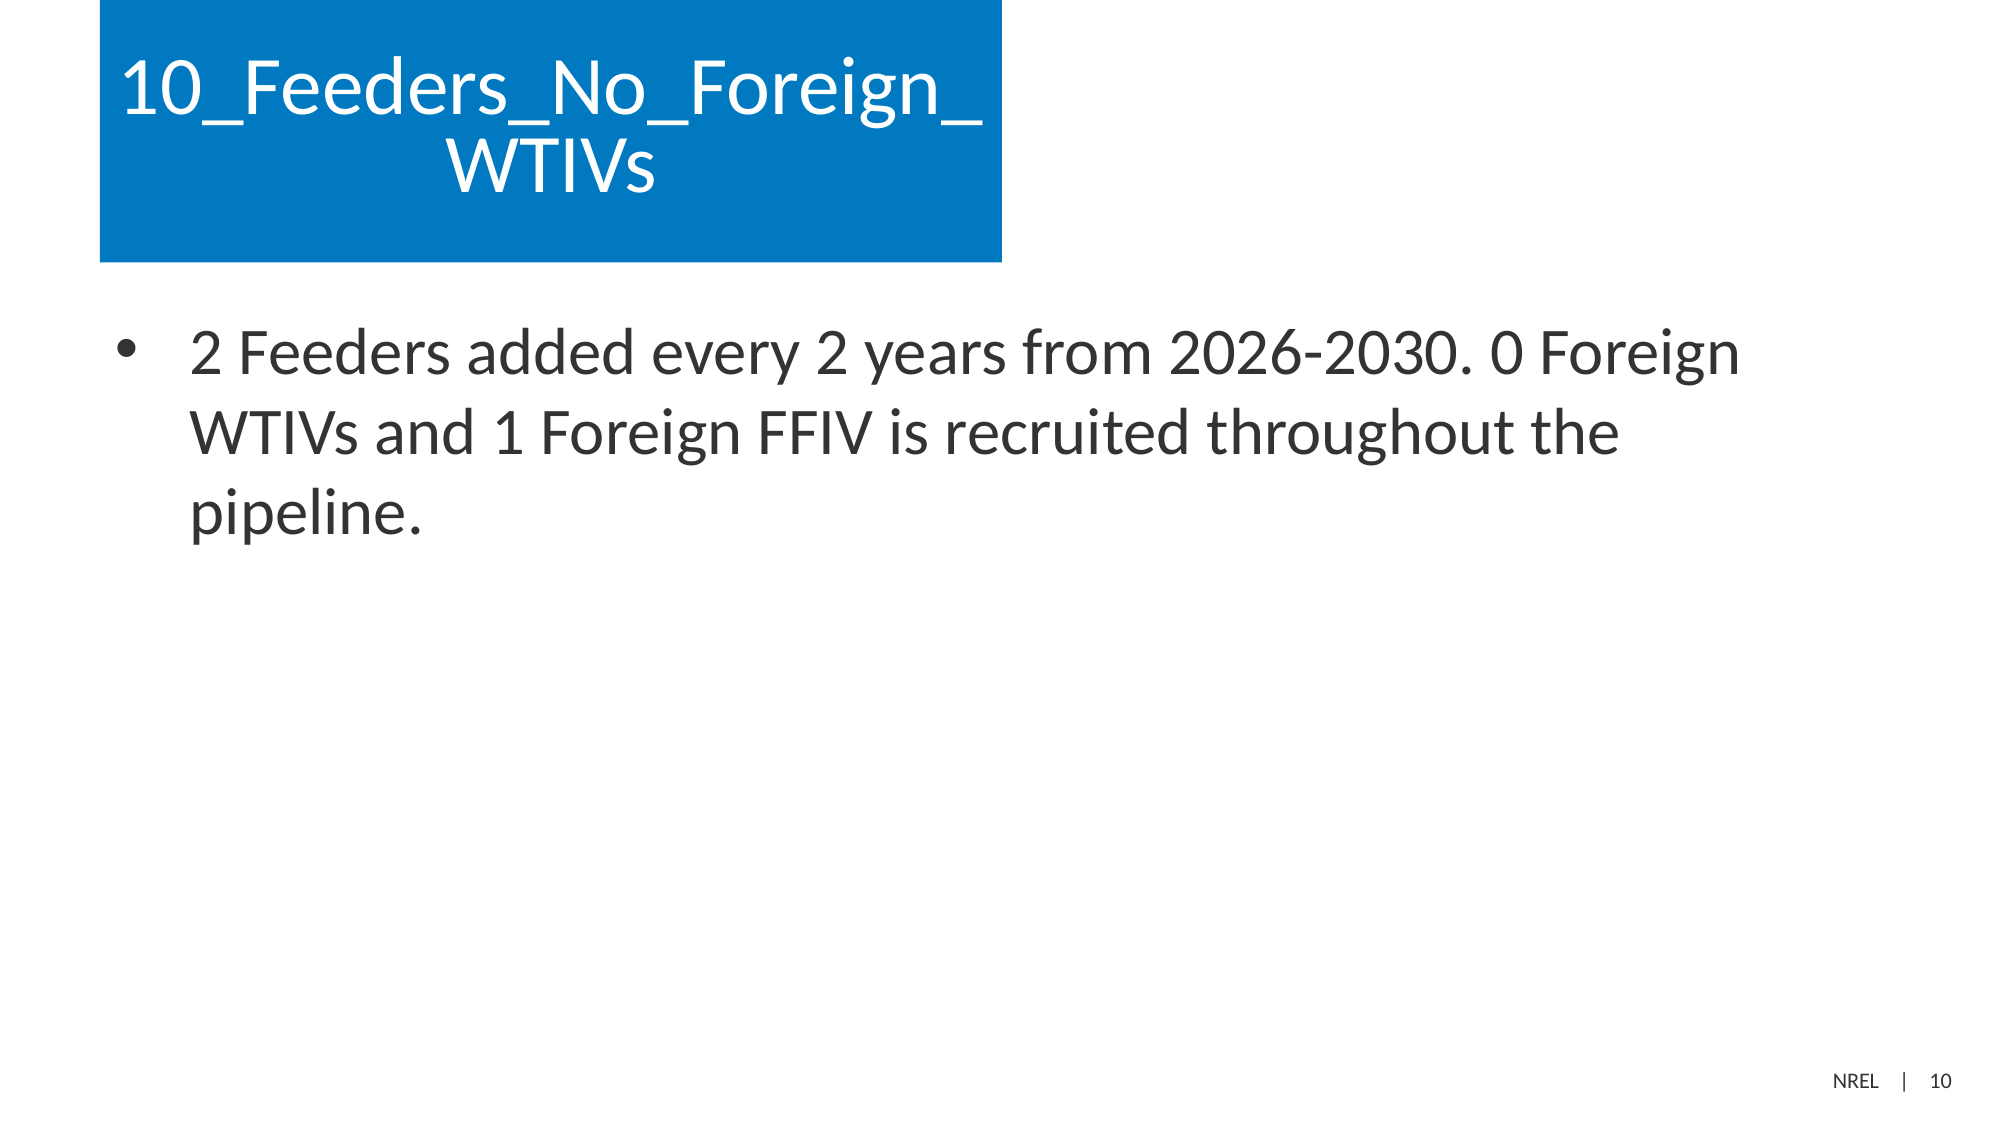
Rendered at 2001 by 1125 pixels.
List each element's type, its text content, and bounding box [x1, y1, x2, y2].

title 10_Feeders_No_Foreign_WTIVs [99, 0, 1002, 263]
list 2 Feeders added every 2 years from 2026-2030. 0 Foreign WTIVs and 1 Foreign FFIV is recruited throughout the pipeline. [99, 299, 1876, 1039]
